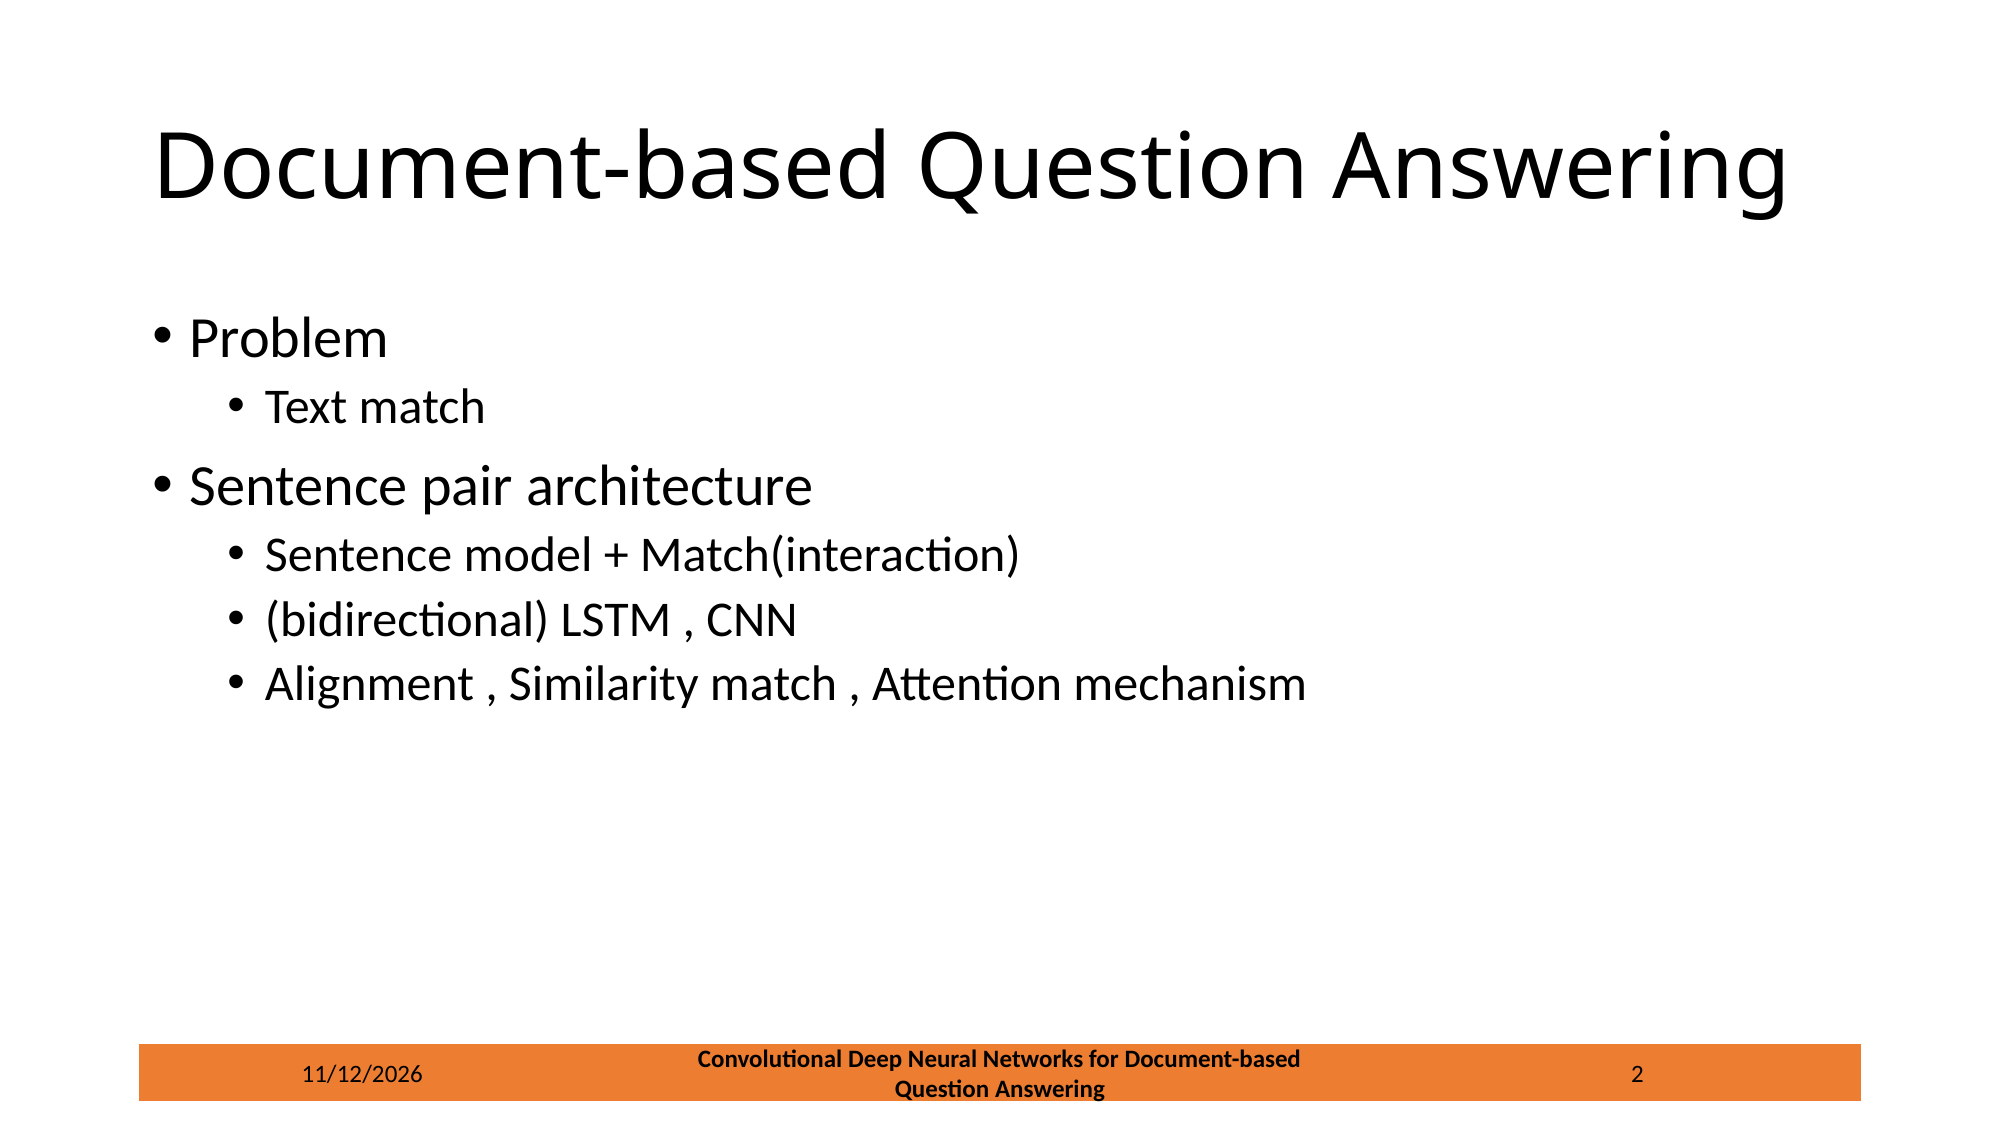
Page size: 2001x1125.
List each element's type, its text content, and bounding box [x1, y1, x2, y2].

list Problem Text match Sentence pair architecture Sentence model + Match(interaction) (bidirectional) LSTM , CNN Alignment , Similarity match , Attention mechanism [137, 299, 1863, 1014]
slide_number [137, 1042, 588, 1103]
footer Convolutional Deep Neural Networks for Document-based Question Answering [662, 1042, 1338, 1103]
title Document-based Question Answering [137, 59, 1863, 278]
slide_number 2 [1412, 1042, 1863, 1103]
text_box [136, 1041, 1864, 1104]
